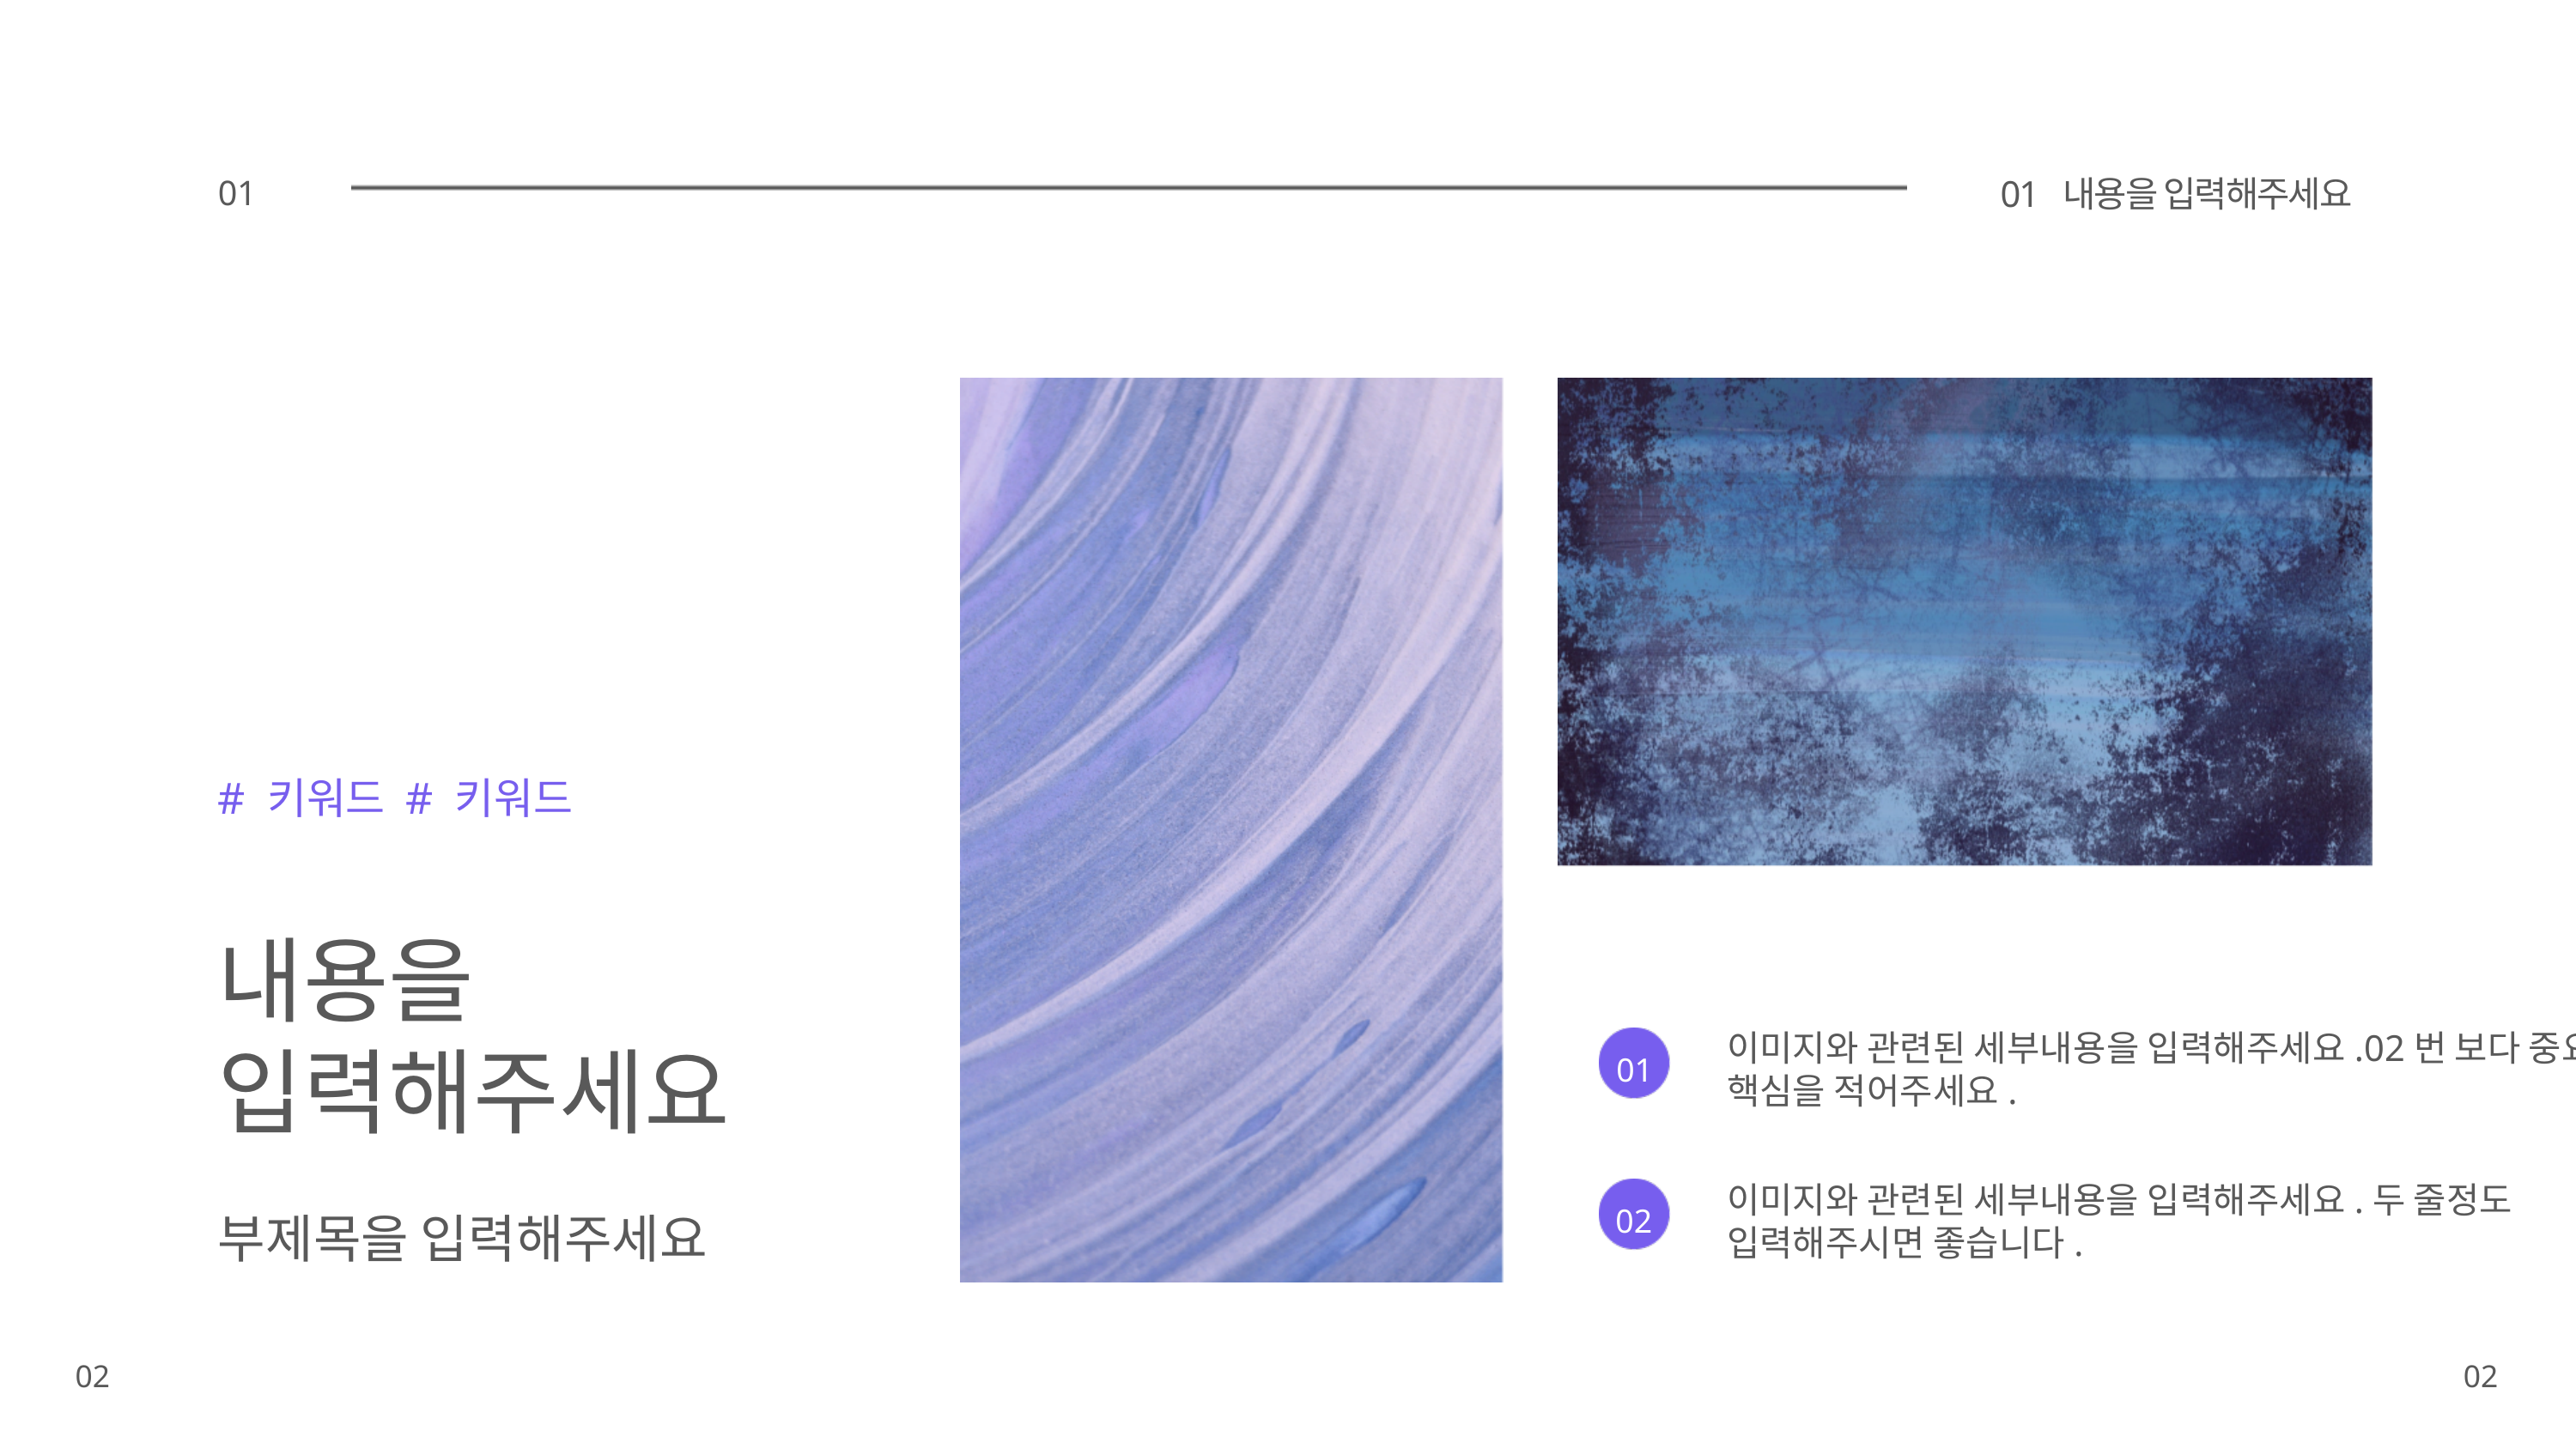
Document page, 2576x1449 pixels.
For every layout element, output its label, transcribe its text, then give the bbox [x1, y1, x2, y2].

text_box 02 [60, 1350, 125, 1400]
text_box 이미지와 관련된 세부내용을 입력해주세요.두 줄정도 입력해주시면 좋습니다. [1714, 1171, 2576, 1270]
text_box 01 내용을 입력해주세요 [1743, 165, 2366, 221]
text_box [1598, 1179, 1671, 1252]
text_box 01 [1588, 1043, 1594, 1094]
text_box 01 [205, 165, 544, 219]
text_box 02 [2448, 1350, 2513, 1400]
text_box 01 [1674, 1043, 1681, 1094]
text_box 02 [1674, 1194, 1677, 1246]
text_box 부제목을 입력해주세요 [205, 1199, 955, 1276]
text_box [1557, 378, 2372, 867]
text_box 이미지와 관련된 세부내용을 입력해주세요.02번 보다 중요한 핵심을 적어주세요. [1714, 1019, 2576, 1119]
text_box # 키워드 # 키워드 [205, 764, 892, 829]
text_box 내용을 입력해주세요 [205, 915, 955, 1152]
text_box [960, 378, 1504, 1282]
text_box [350, 180, 1907, 197]
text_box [1598, 1028, 1671, 1100]
